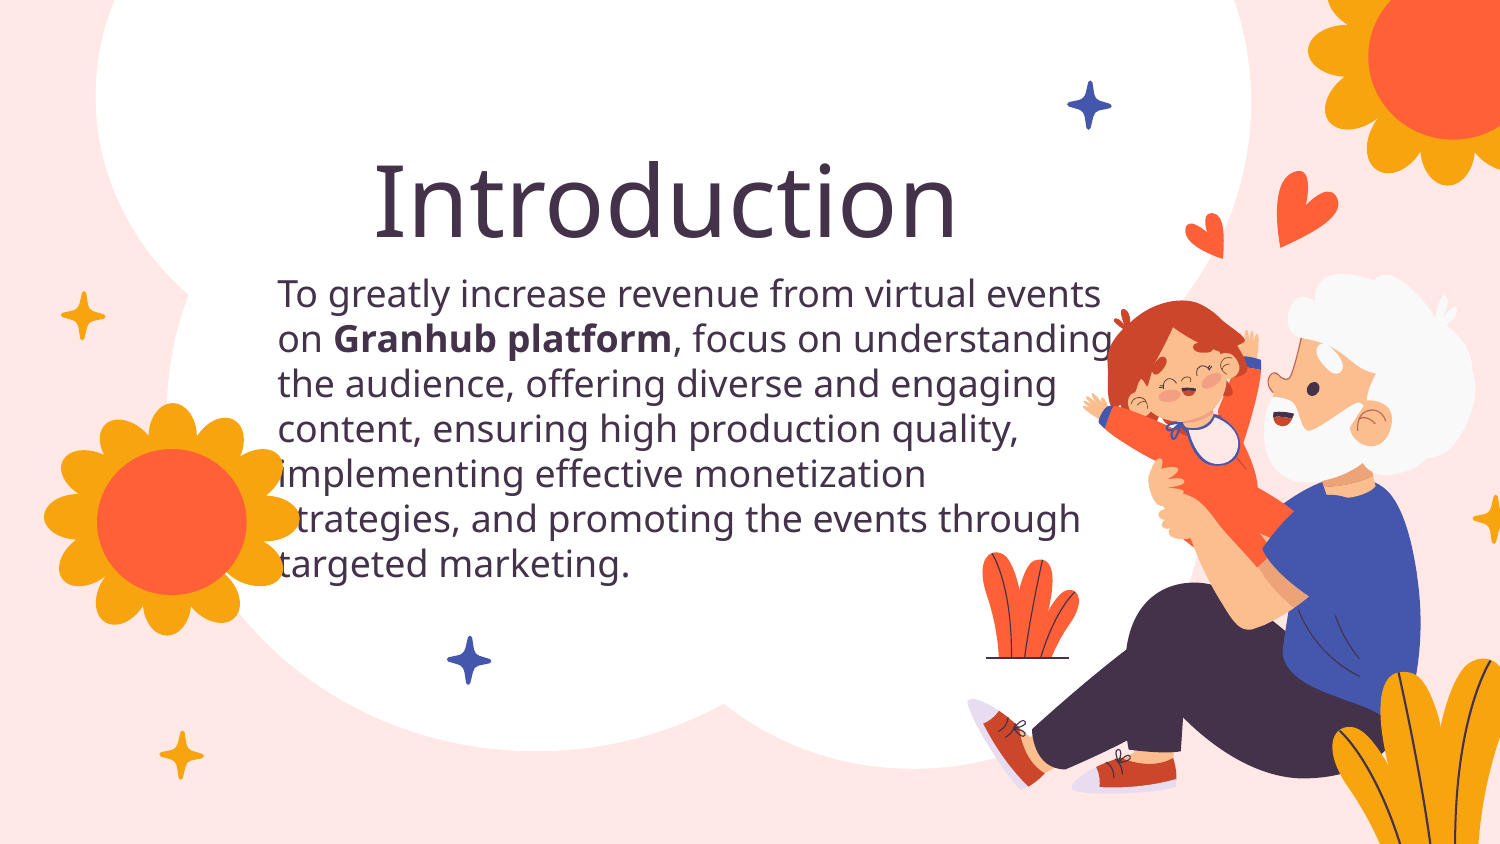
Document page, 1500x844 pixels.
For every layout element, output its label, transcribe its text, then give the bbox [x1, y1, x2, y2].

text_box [43, 402, 300, 636]
text_box [1067, 80, 1112, 130]
title Introduction [333, 122, 1001, 255]
subtitle To greatly increase revenue from virtual events on Granhub platform, focus on understanding the audience, offering diverse and engaging content, ensuring high production quality, implementing effective monetization strategies, and promoting the events through targeted marketing. [262, 255, 1130, 610]
text_box [446, 635, 492, 685]
text_box [1276, 170, 1339, 248]
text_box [962, 273, 1486, 794]
text_box [1185, 213, 1224, 259]
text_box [976, 551, 1085, 659]
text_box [1321, 658, 1500, 844]
